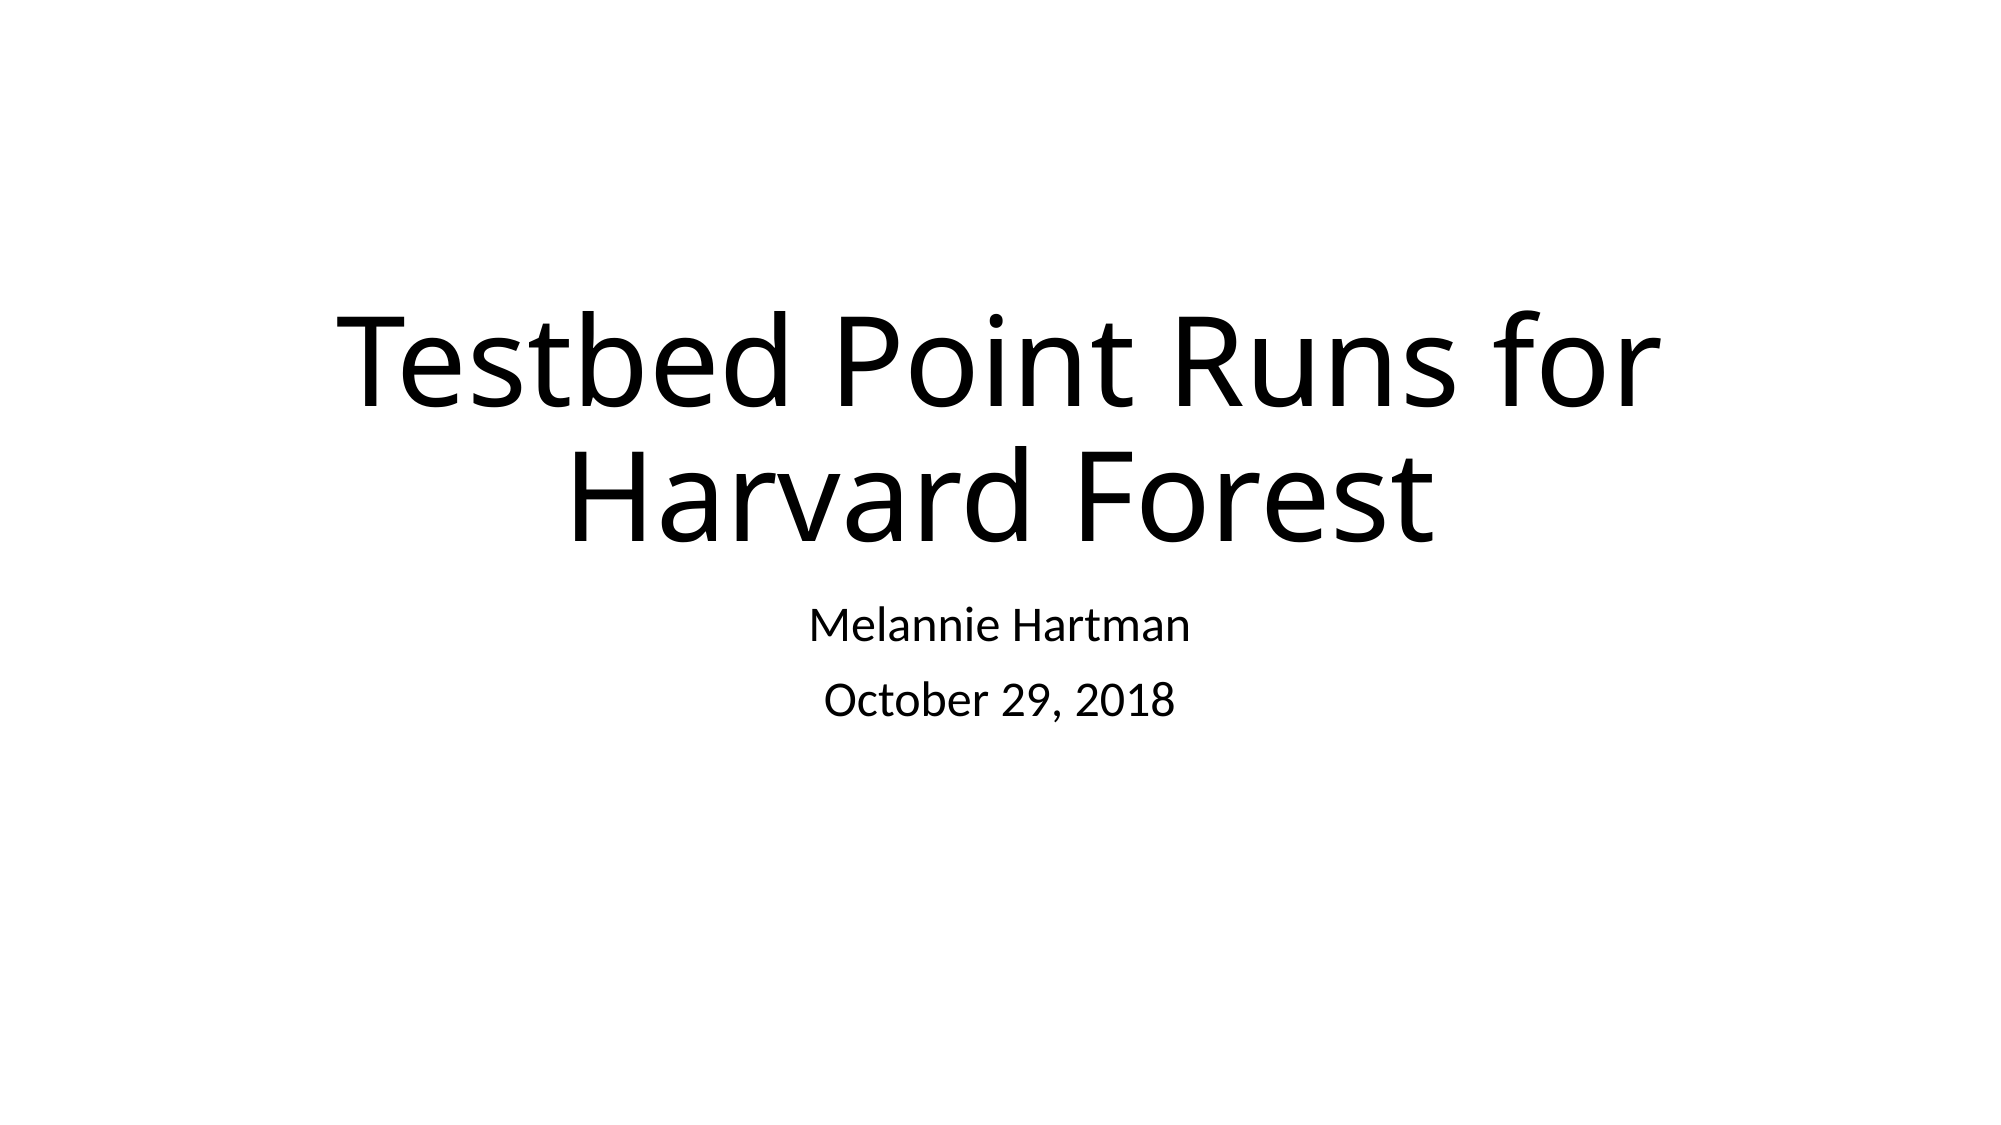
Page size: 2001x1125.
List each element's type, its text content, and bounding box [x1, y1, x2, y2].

title Testbed Point Runs for Harvard Forest [249, 184, 1750, 576]
subtitle Melannie Hartman October 29, 2018 [249, 590, 1750, 863]
